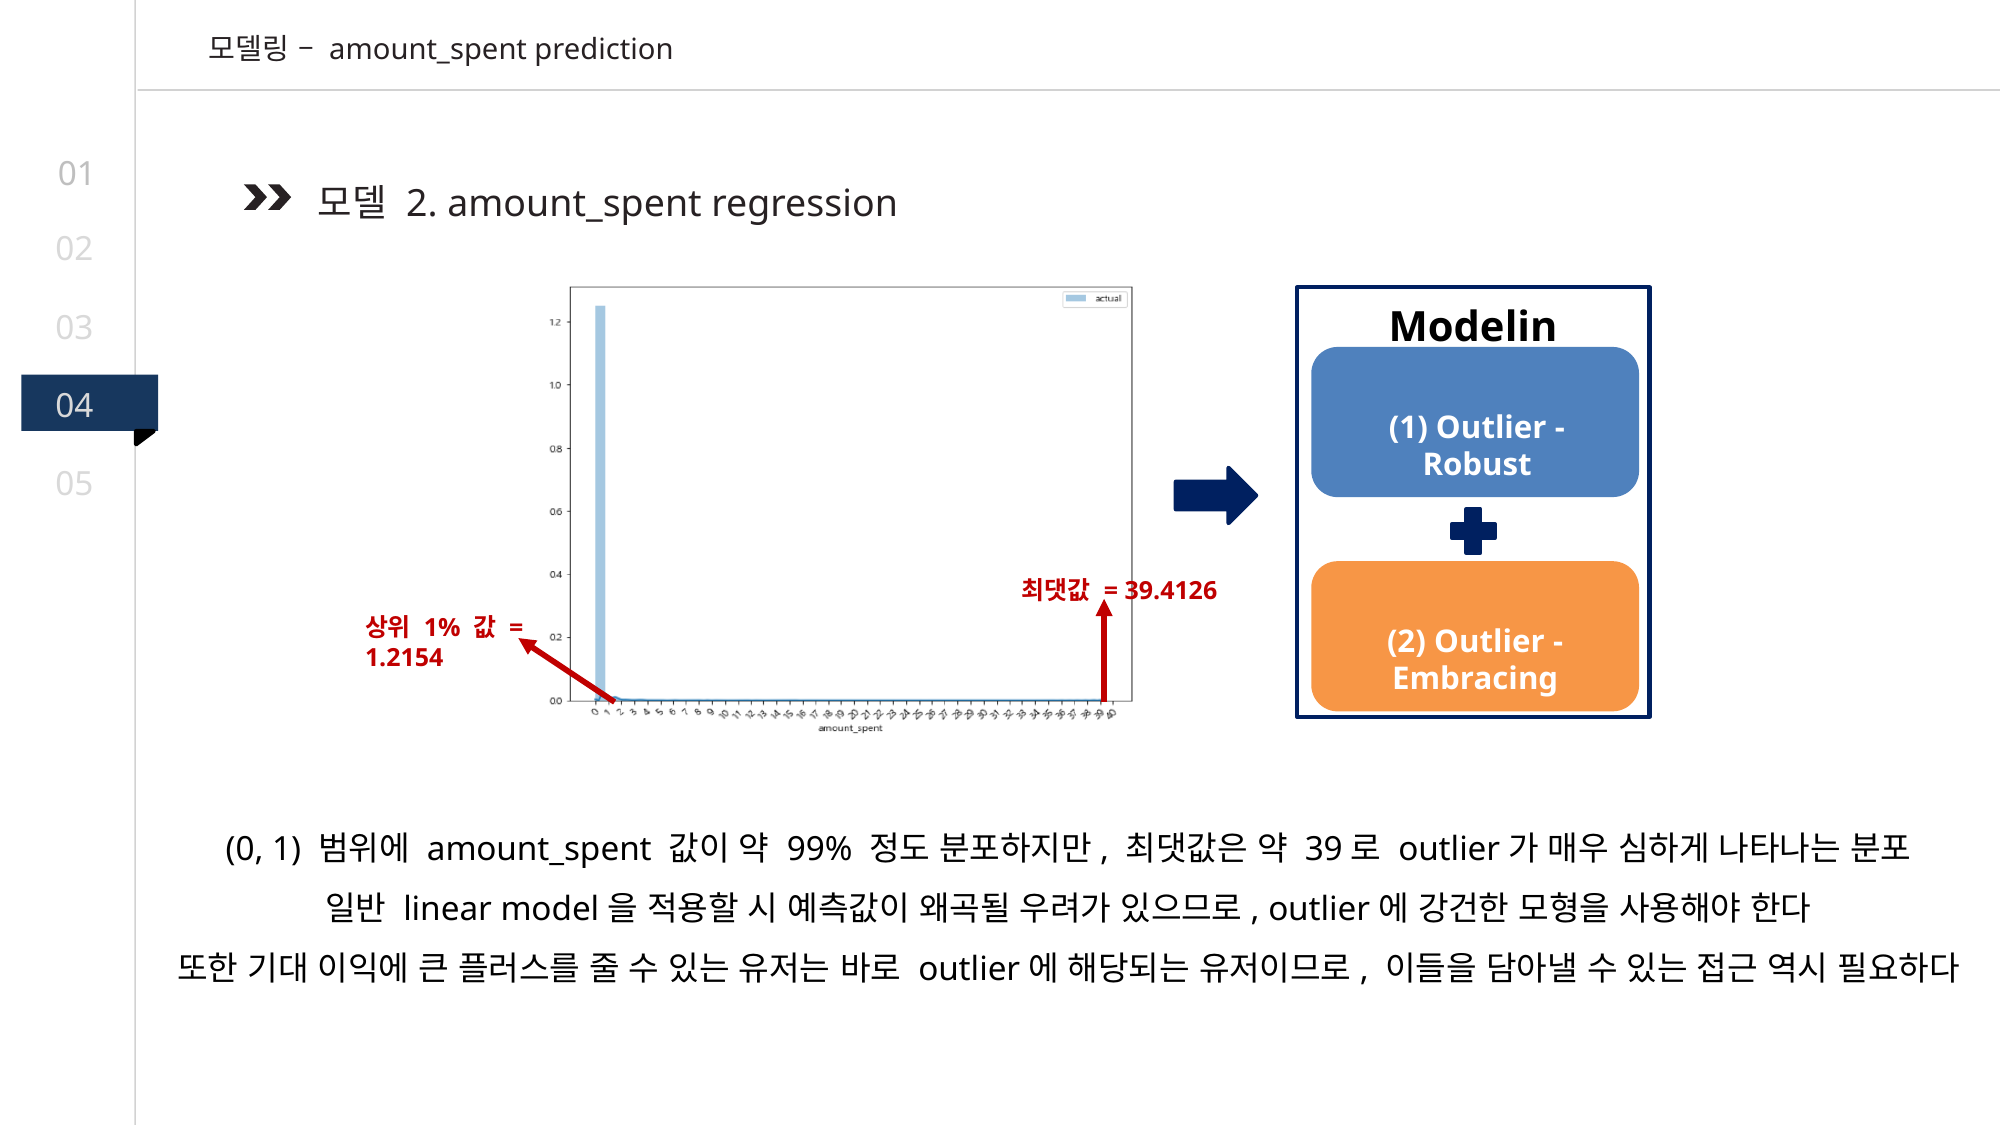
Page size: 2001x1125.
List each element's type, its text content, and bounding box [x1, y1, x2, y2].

text_box 04 [40, 376, 115, 432]
text_box 모델링 – amount_spent prediction [194, 22, 811, 73]
text_box [140, 428, 156, 444]
text_box [266, 182, 293, 212]
text_box [19, 373, 130, 433]
text_box 05 [40, 455, 115, 510]
text_box 모델 2. amount_spent regression [303, 171, 1556, 231]
text_box [140, 373, 160, 433]
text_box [349, 275, 1650, 740]
text_box 03 [40, 298, 115, 354]
text_box [242, 182, 269, 212]
text_box 01 [43, 144, 130, 200]
text_box 02 [40, 219, 115, 275]
text_box (0, 1) 범위에 amount_spent 값이 약 99% 정도 분포하지만, 최댓값은 약 39로 outlier가 매우 심하게 나타나는 분포 일반 linear model을 적용할 시 예측값이 왜곡될 우려가 있으므로, outlier에 강건한 모형을 사용해야 한다 또한 기대 이익에 큰 플러스를 줄 수 있는 유저는 바로 outlier에 해당되는 유저이므로, 이들을 담아낼 수 있는 접근 역시 필요하다 [158, 799, 1979, 994]
